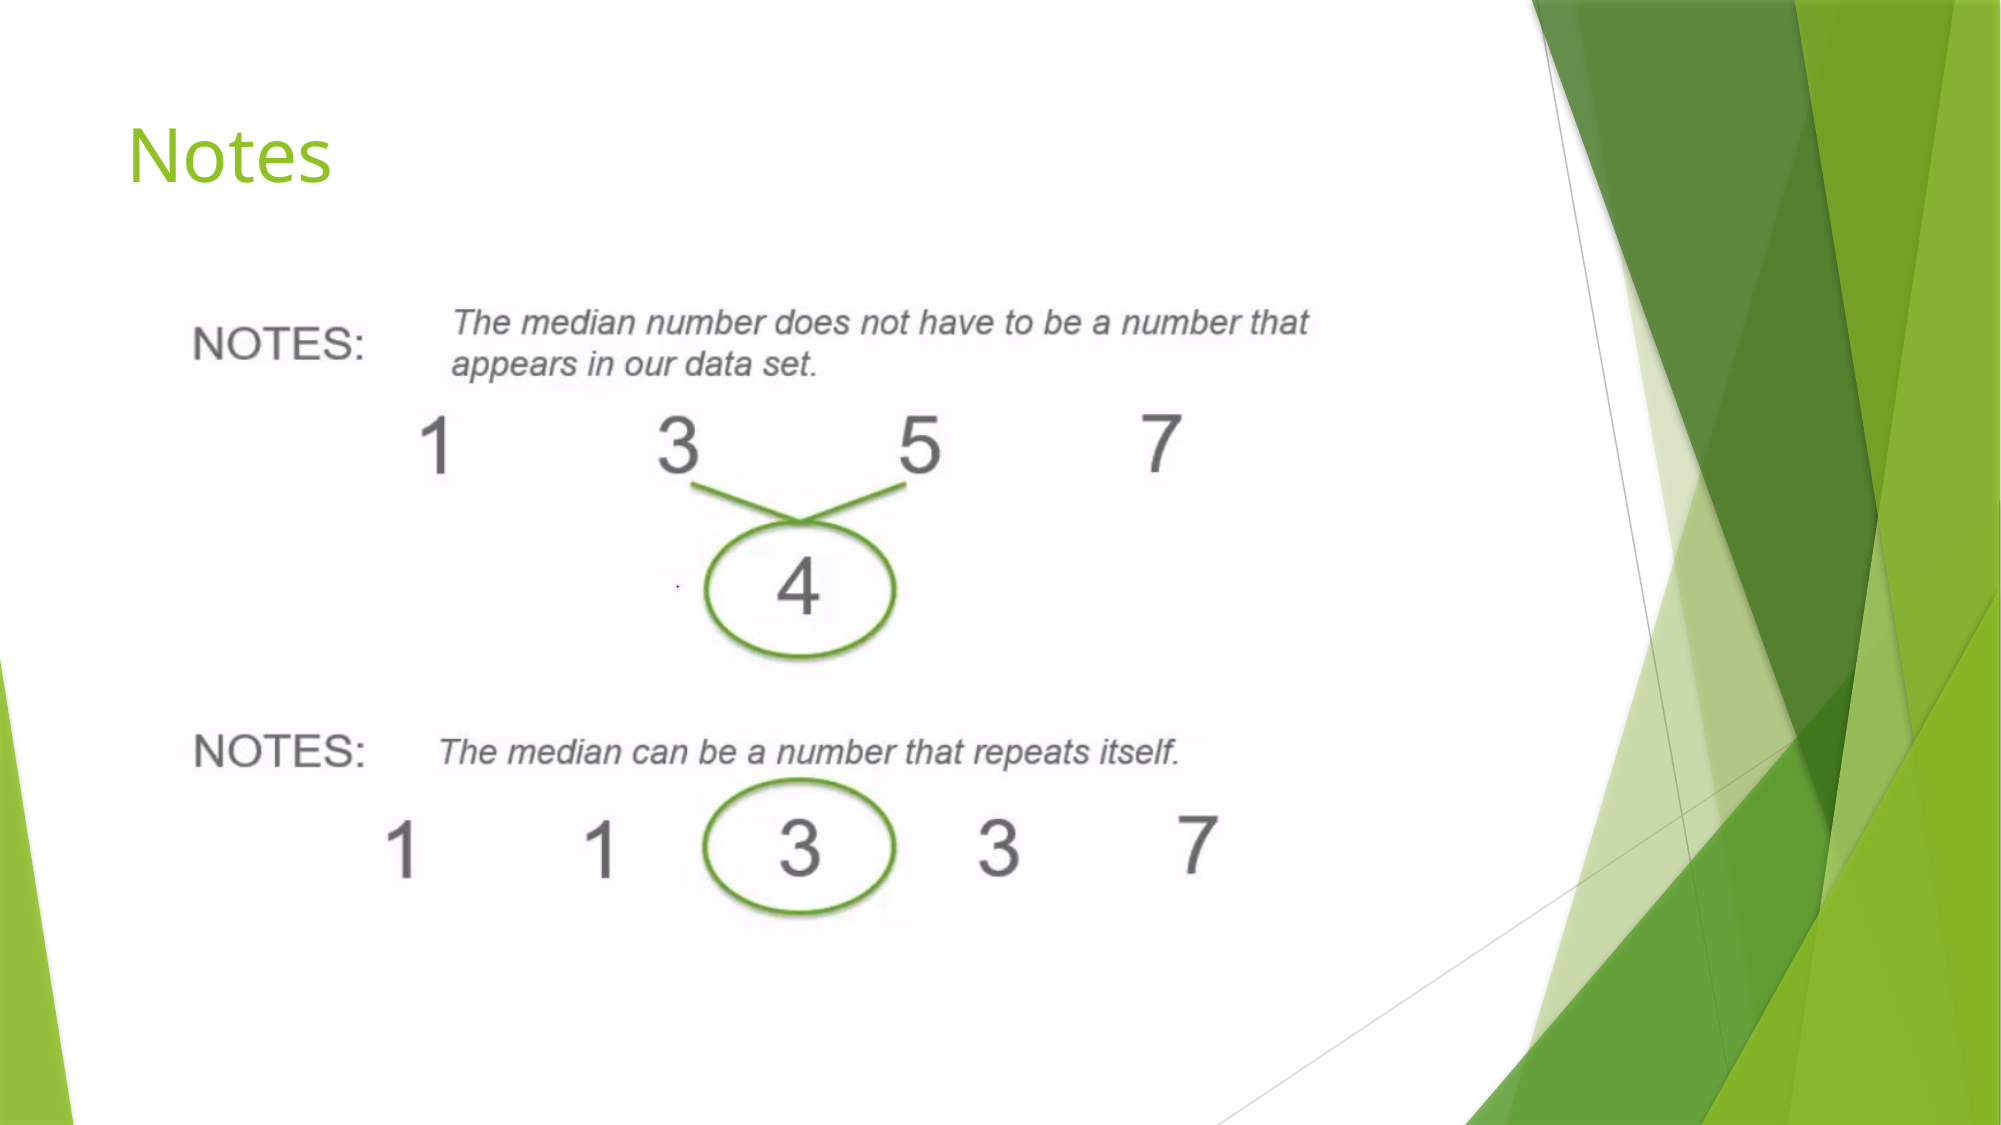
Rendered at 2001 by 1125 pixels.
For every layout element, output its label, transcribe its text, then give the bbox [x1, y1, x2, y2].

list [152, 275, 1387, 992]
title Notes [111, 99, 1522, 317]
